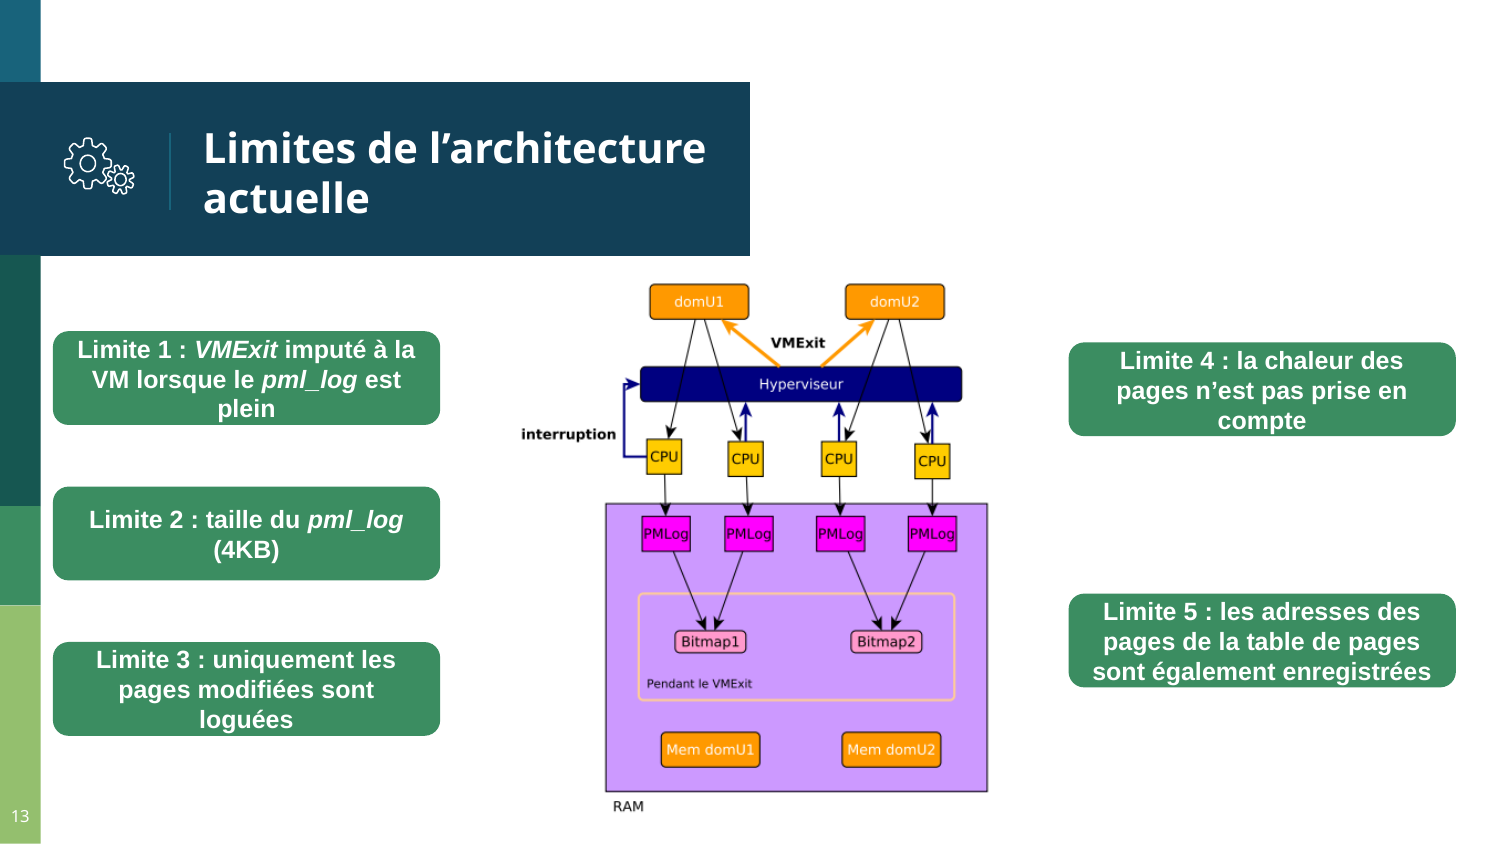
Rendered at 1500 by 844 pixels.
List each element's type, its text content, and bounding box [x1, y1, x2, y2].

text_box Limite 5 : les adresses des pages de la table de pages sont également enregistrées [1068, 593, 1456, 688]
picture [516, 278, 993, 820]
text_box Limite 2 : taille du pml_log (4KB) [52, 486, 441, 581]
text_box Limite 3 : uniquement les pages modifiées sont loguées [52, 641, 441, 736]
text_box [64, 137, 135, 195]
text_box Limite 1 : VMExit imputé à la VM lorsque le pml_log est plein [52, 331, 441, 425]
slide_number ‹#› [0, 790, 49, 844]
text_box Limite 4 : la chaleur des pages n’est pas prise en compte [1068, 342, 1456, 437]
title Limites de l’architecture actuelle [187, 87, 747, 256]
